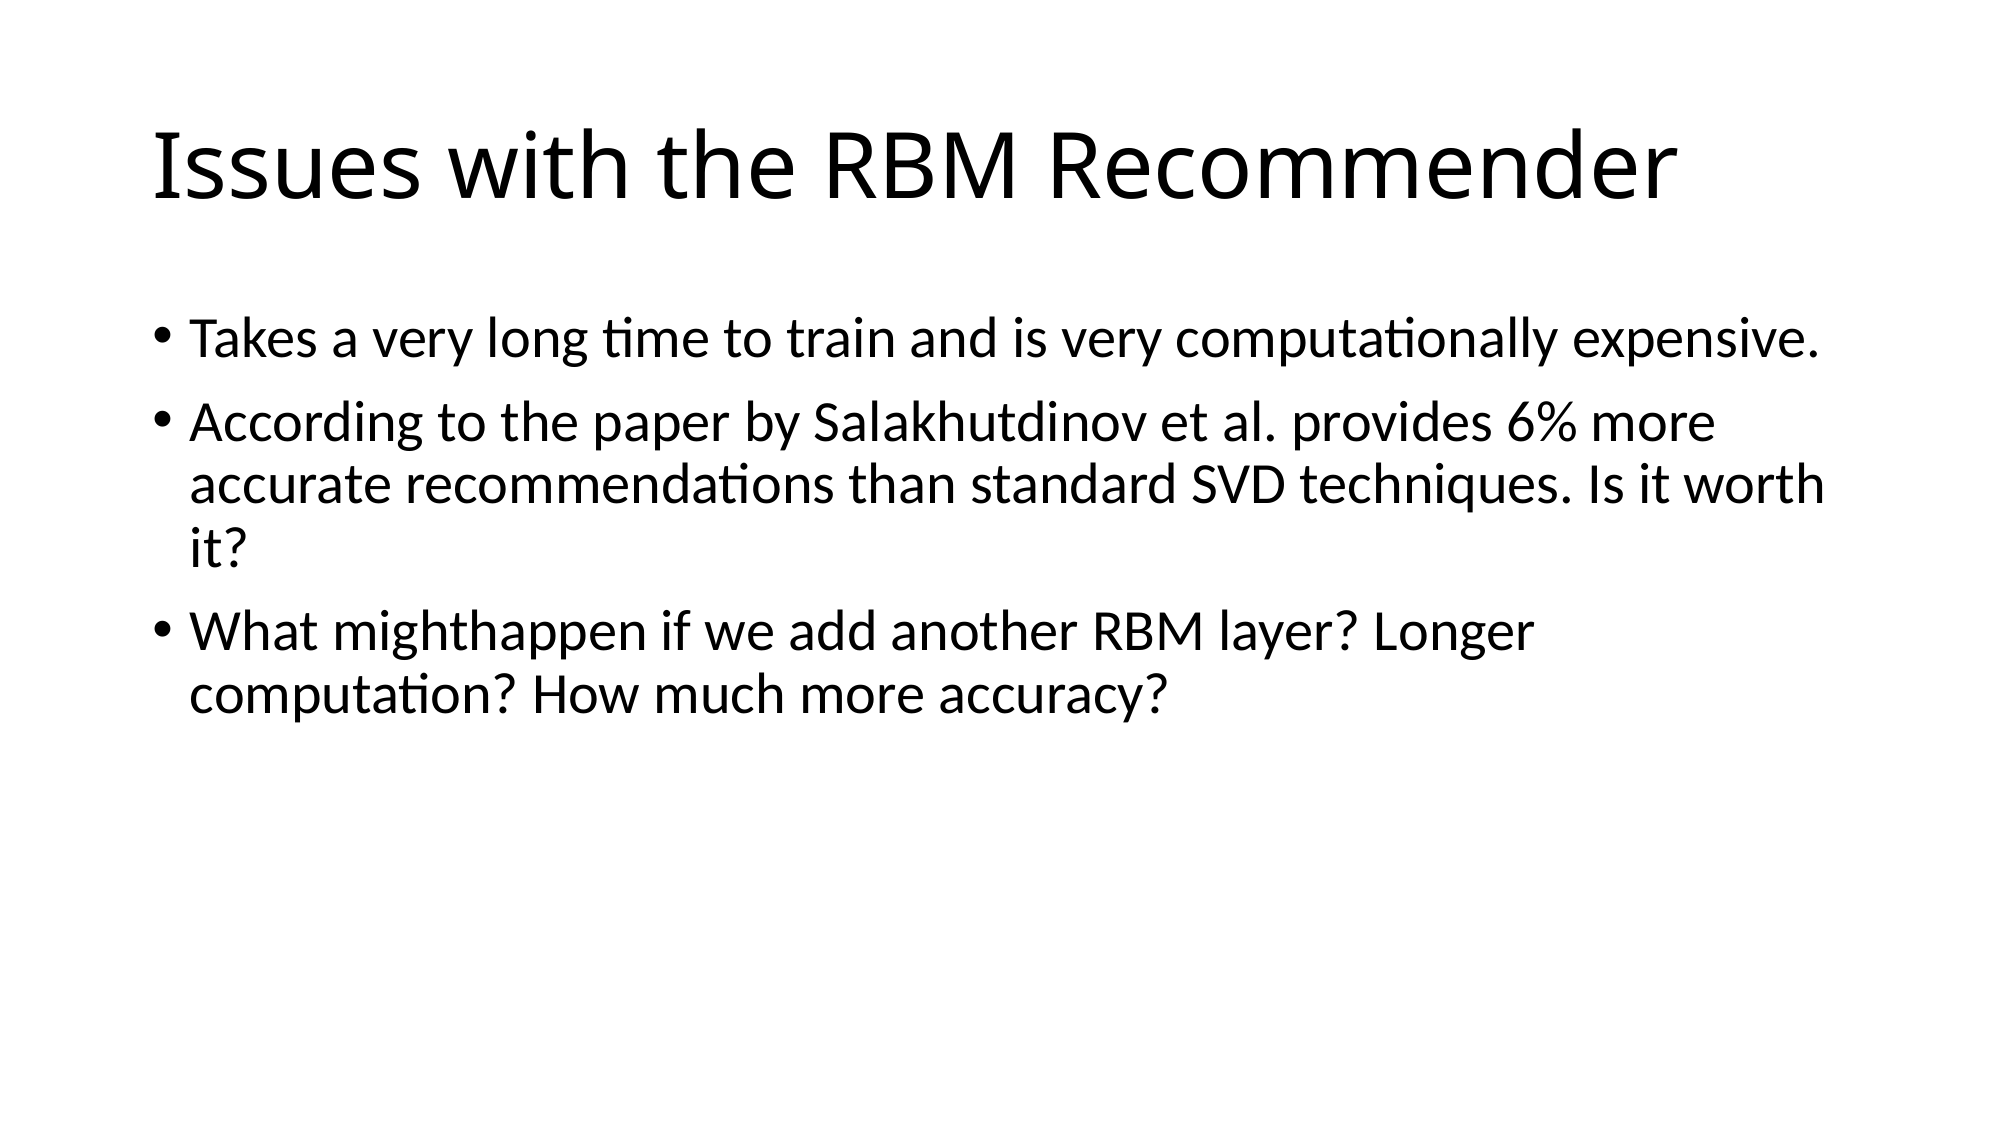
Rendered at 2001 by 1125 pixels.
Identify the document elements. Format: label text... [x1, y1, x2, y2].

list Takes a very long time to train and is very computationally expensive. According to the paper by Salakhutdinov et al. provides 6% more accurate recommendations than standard SVD techniques. Is it worth it? What mighthappen if we add another RBM layer? Longer computation? How much more accuracy? [137, 299, 1863, 1014]
title Issues with the RBM Recommender [137, 59, 1863, 278]
